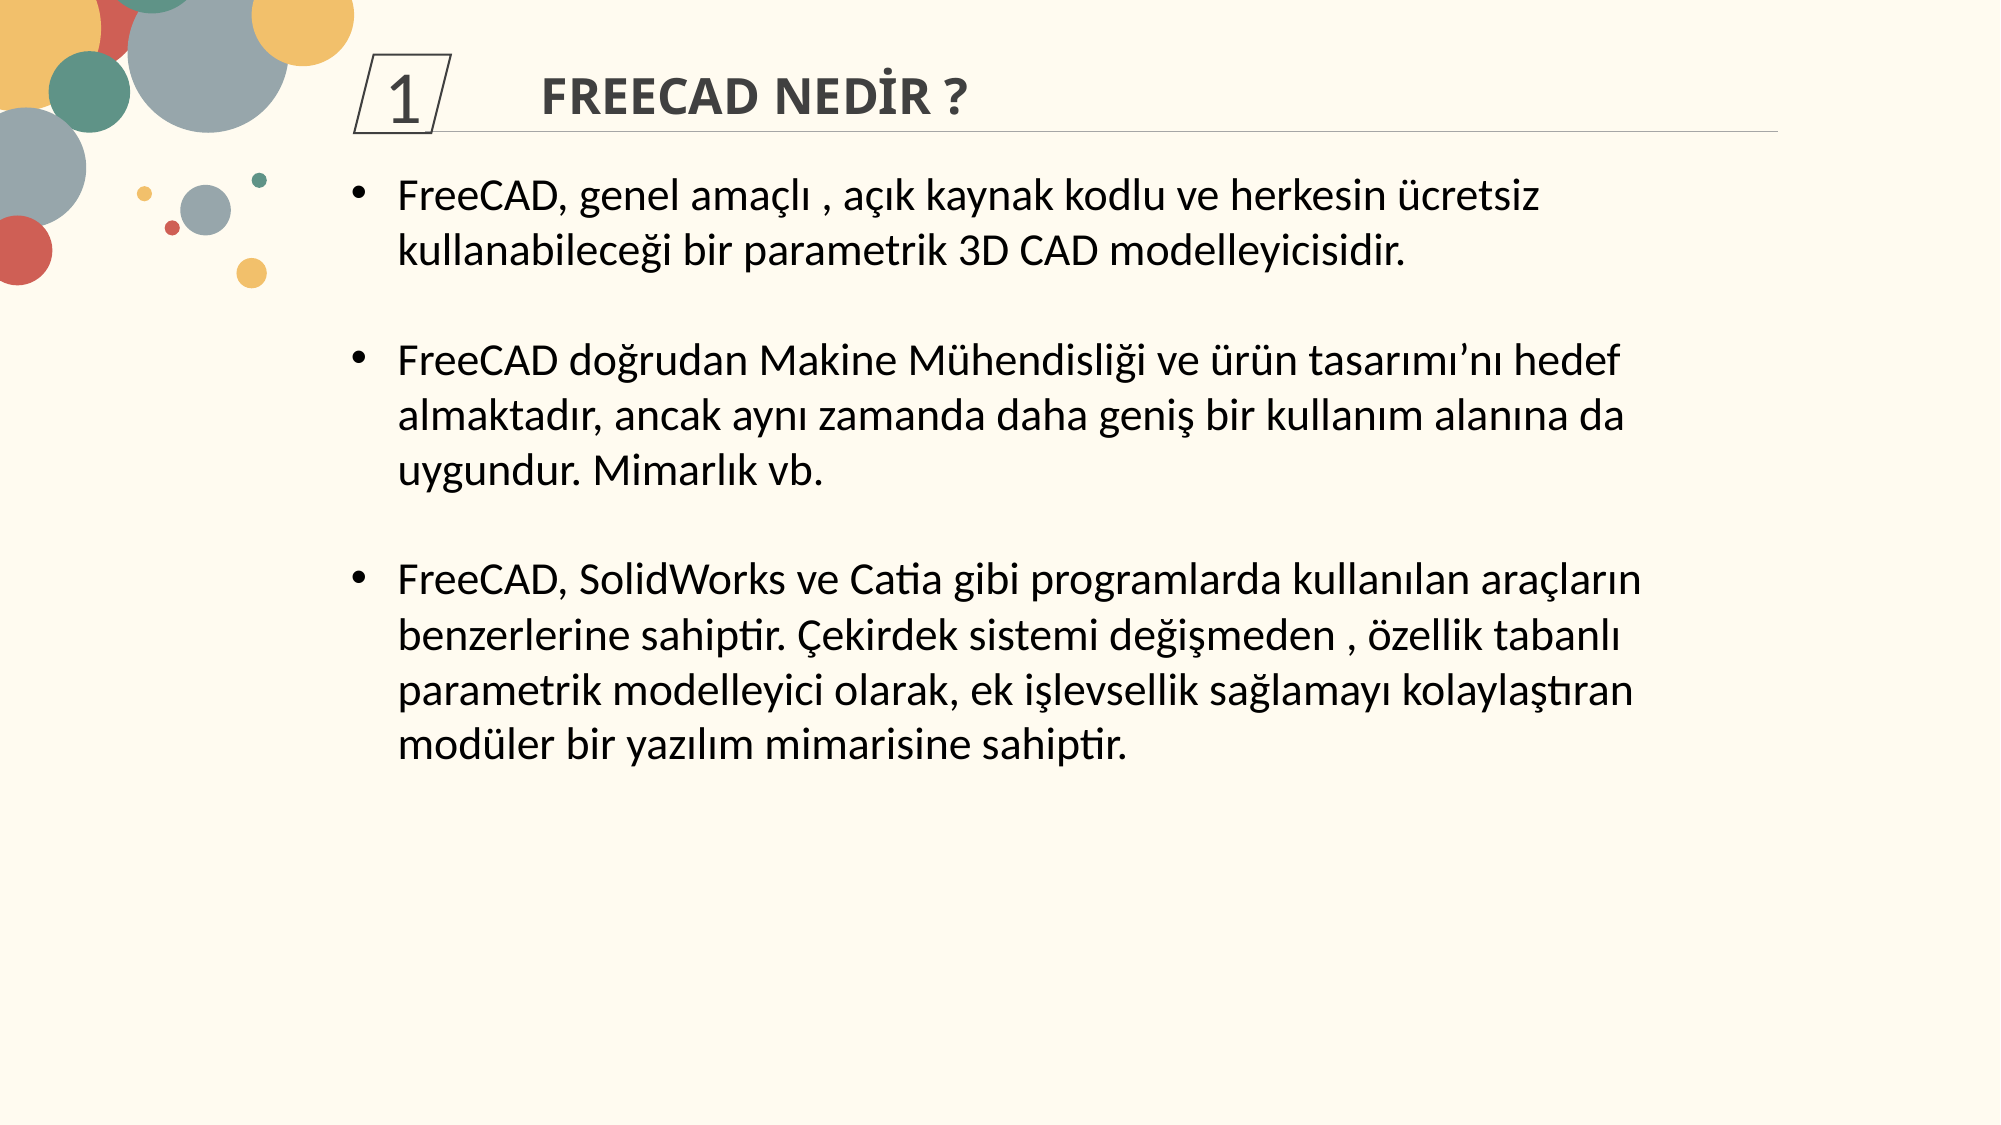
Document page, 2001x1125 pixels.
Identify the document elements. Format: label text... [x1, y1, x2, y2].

text_box FREECAD NEDİR ? [525, 57, 1296, 131]
text_box FreeCAD, genel amaçlı , açık kaynak kodlu ve herkesin ücretsiz kullanabileceği bir parametrik 3D CAD modelleyicisidir. FreeCAD doğrudan Makine Mühendisliği ve ürün tasarımı’nı hedef almaktadır, ancak aynı zamanda daha geniş bir kullanım alanına da uygundur. Mimarlık vb. FreeCAD, SolidWorks ve Catia gibi programlarda kullanılan araçların benzerlerine sahiptir. Çekirdek sistemi değişmeden , özellik tabanlı parametrik modelleyici olarak, ek işlevsellik sağlamayı kolaylaştıran modüler bir yazılım mimarisine sahiptir. [336, 157, 1718, 777]
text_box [0, 0, 355, 289]
text_box 1 [355, 53, 453, 135]
